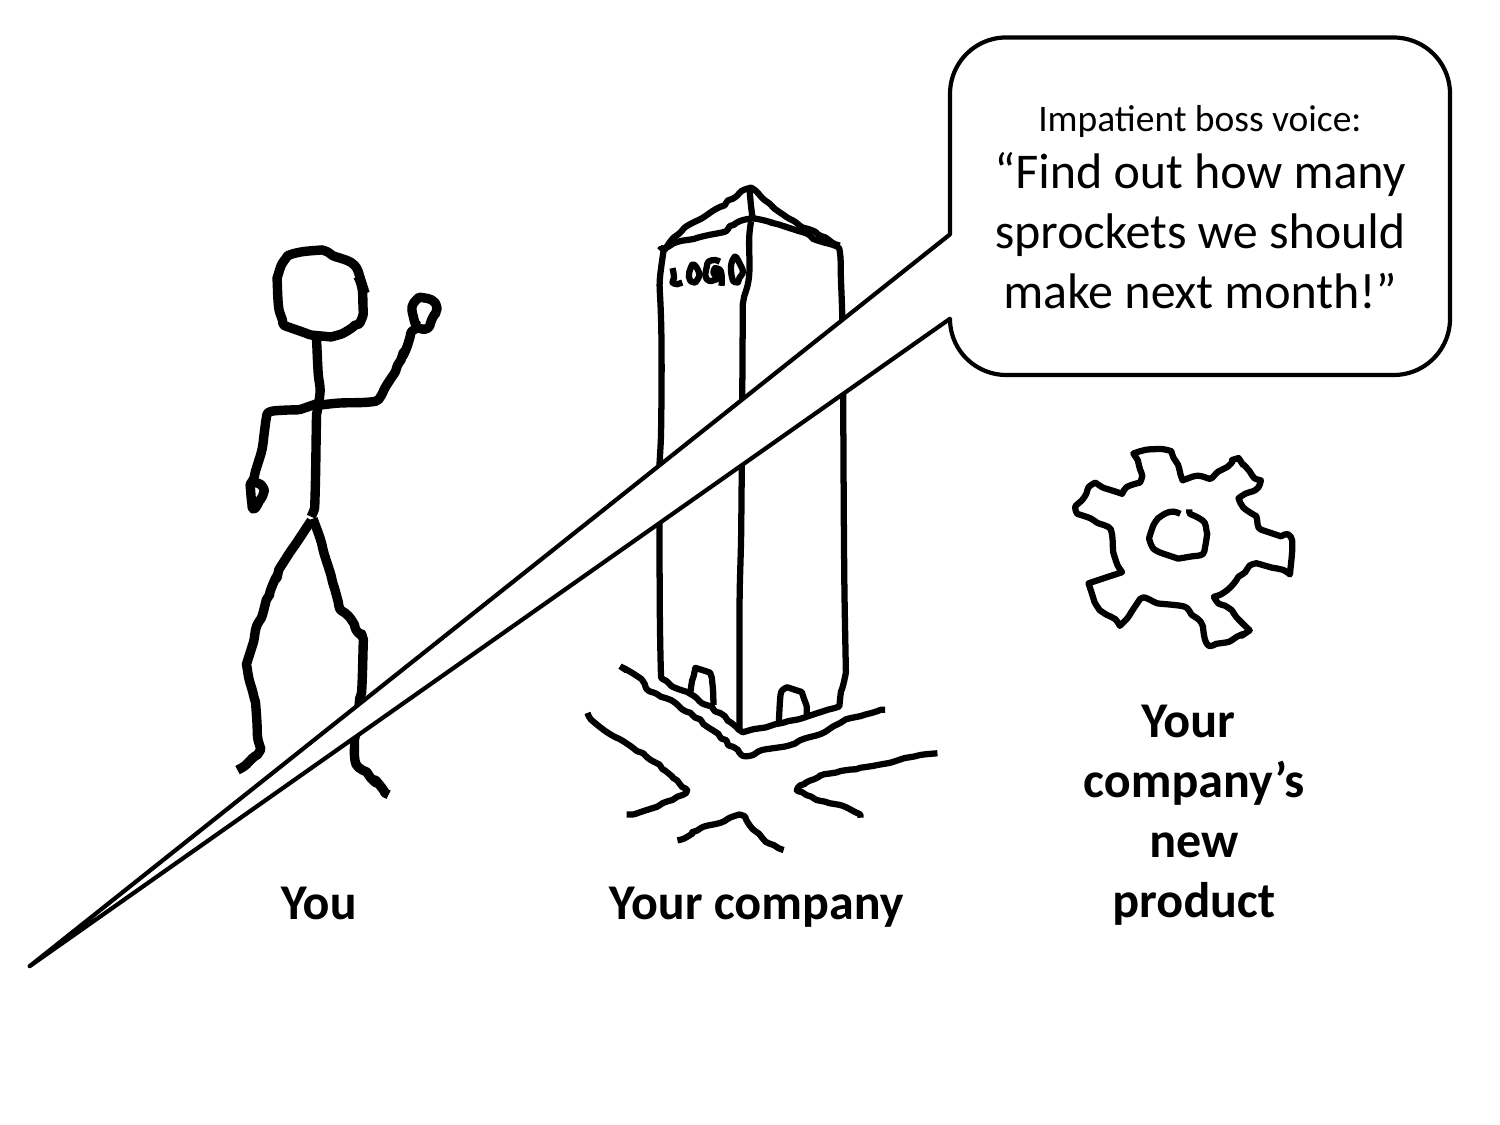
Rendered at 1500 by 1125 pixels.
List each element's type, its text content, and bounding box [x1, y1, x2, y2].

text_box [237, 249, 439, 796]
text_box Your company [587, 862, 925, 938]
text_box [587, 187, 938, 851]
text_box You [212, 862, 425, 938]
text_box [1074, 448, 1294, 648]
text_box Impatient boss voice: “Find out how many sprockets we should make next month!” [941, 35, 1453, 378]
text_box Impatient boss voice: “Find out how many sprockets we should make next month!” [27, 801, 264, 969]
text_box Impatient boss voice: “Find out how many sprockets we should make next month!” [444, 524, 582, 678]
text_box Your company’s new product [1025, 679, 1363, 935]
